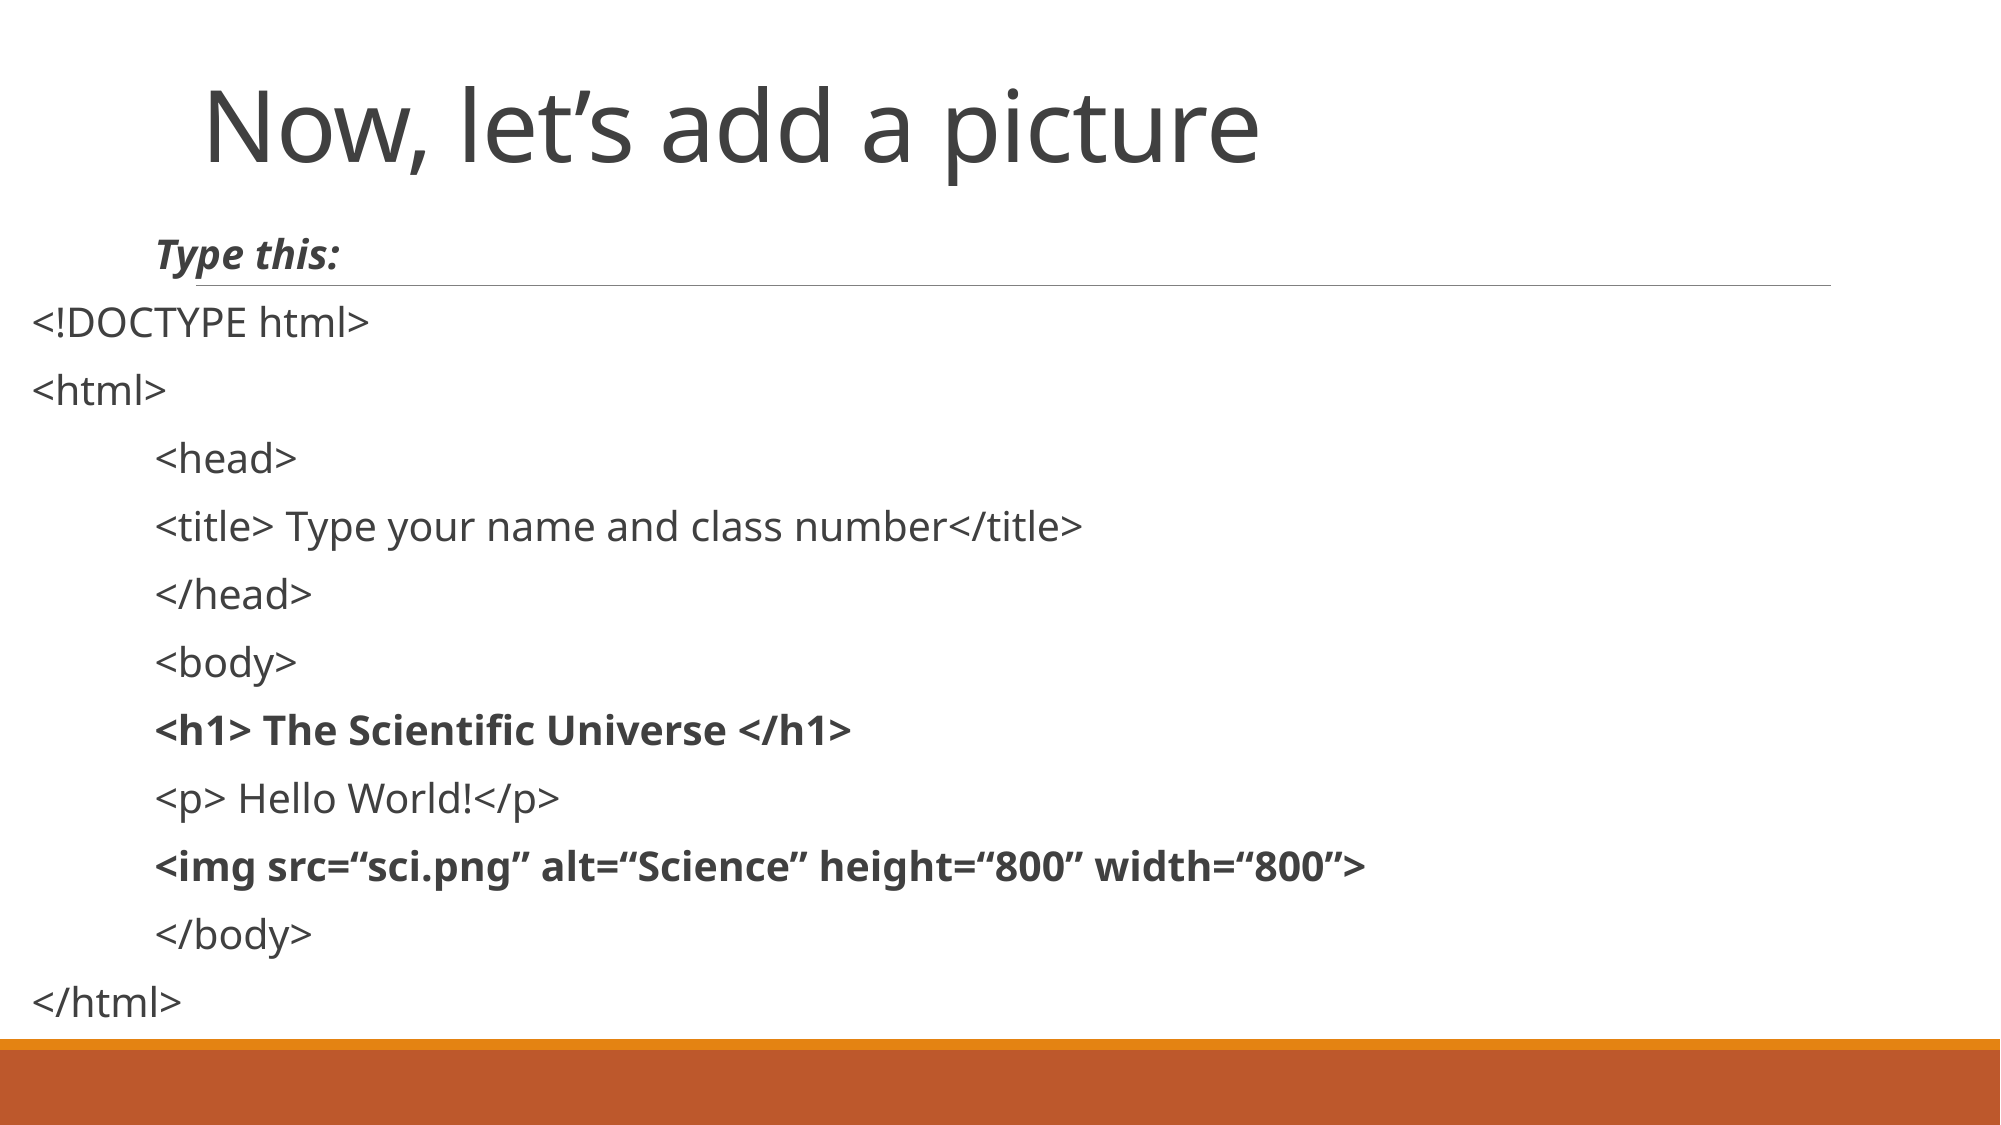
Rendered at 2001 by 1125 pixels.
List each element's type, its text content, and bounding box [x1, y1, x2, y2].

list Type this: <!DOCTYPE html> <html> <head> <title> Type your name and class number</title> </head> <body> <h1> The Scientific Universe </h1> <p> Hello World!</p> <img src=“sci.png” alt=“Science” height=“800” width=“800”> </body> </html> [17, 226, 2000, 1040]
title Now, let’s add a picture [186, 15, 1837, 191]
